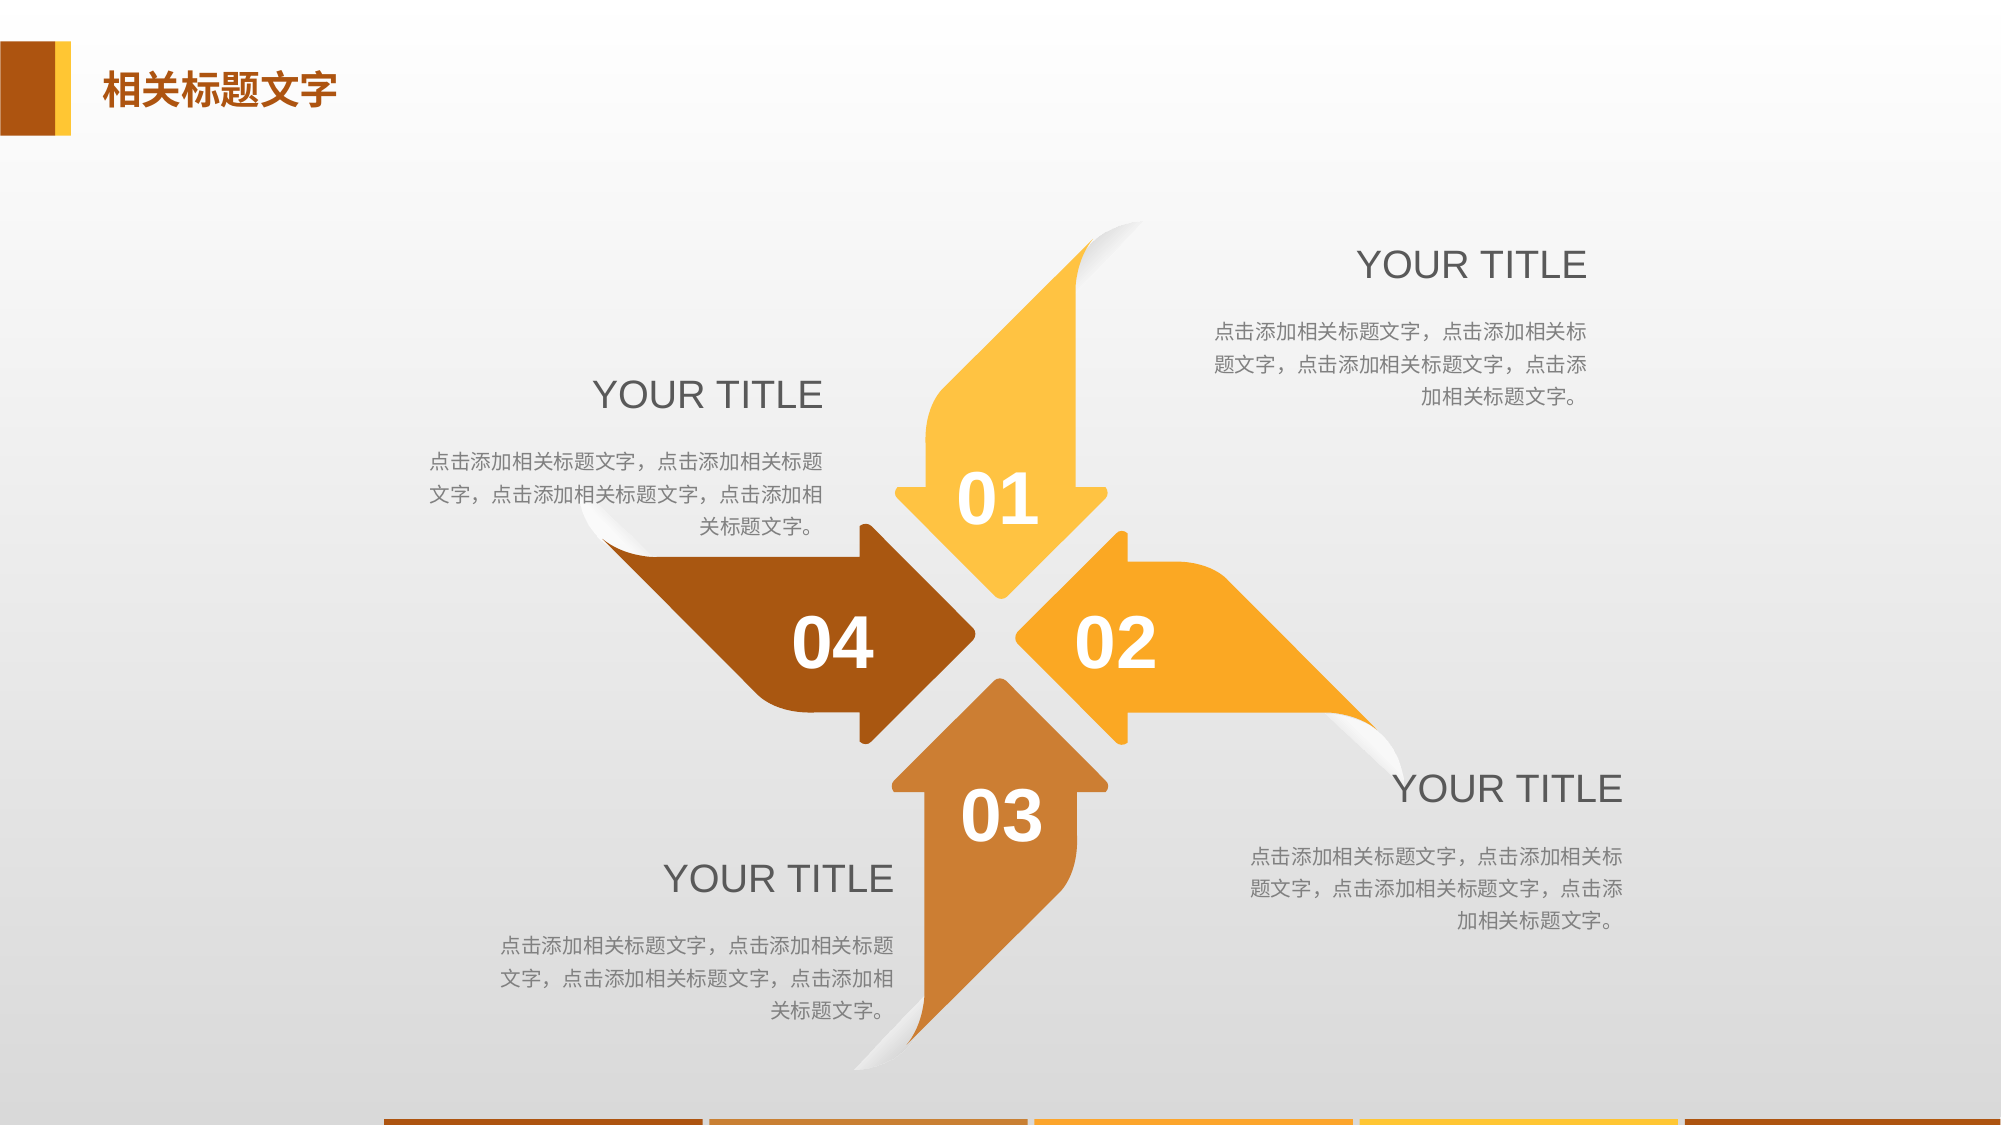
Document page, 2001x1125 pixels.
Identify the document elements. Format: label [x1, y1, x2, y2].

text_box [0, 41, 2001, 1125]
